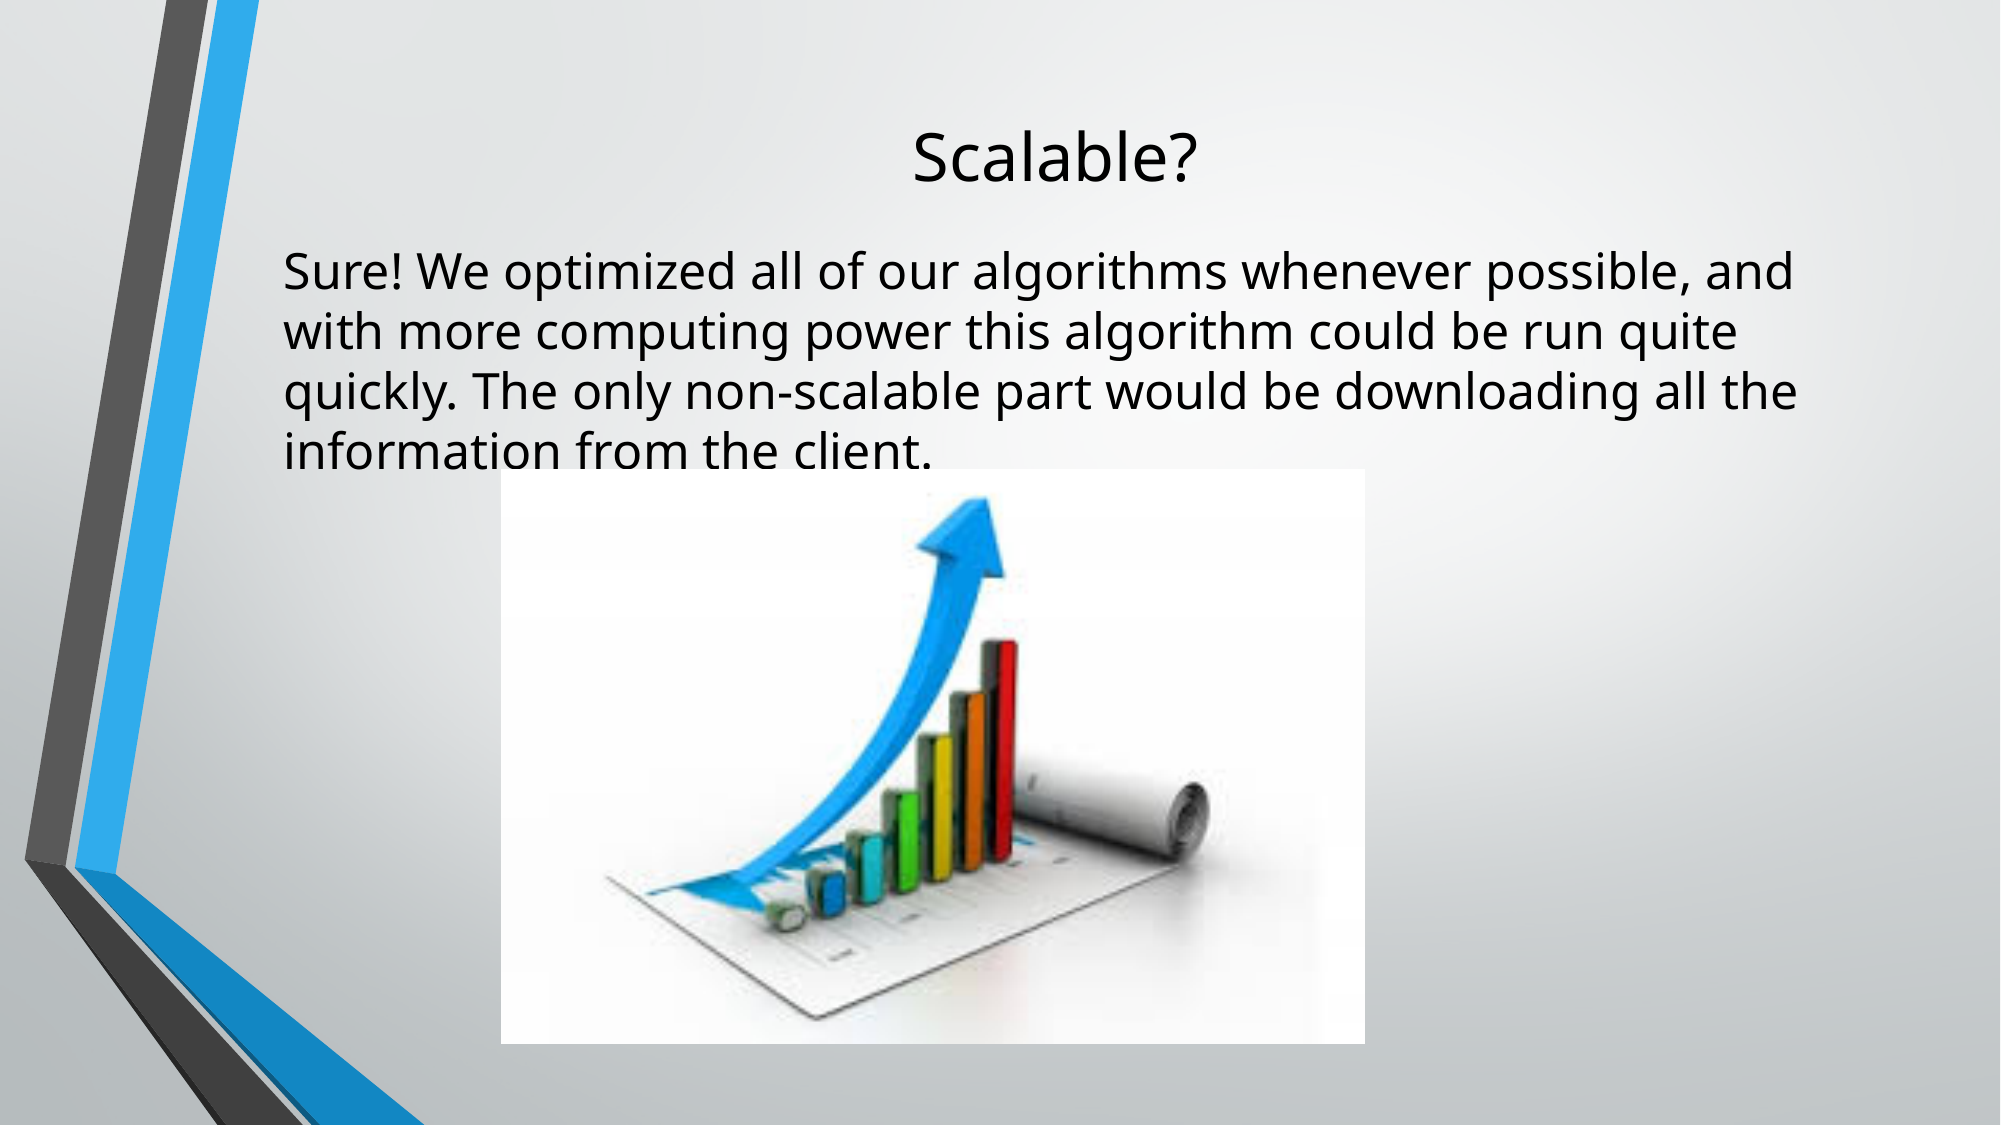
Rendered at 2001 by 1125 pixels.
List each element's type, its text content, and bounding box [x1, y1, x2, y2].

picture [501, 469, 1365, 1044]
text_box Scalable? Sure! We optimized all of our algorithms whenever possible, and with more computing power this algorithm could be run quite quickly. The only non-scalable part would be downloading all the information from the client. [268, 107, 1843, 487]
